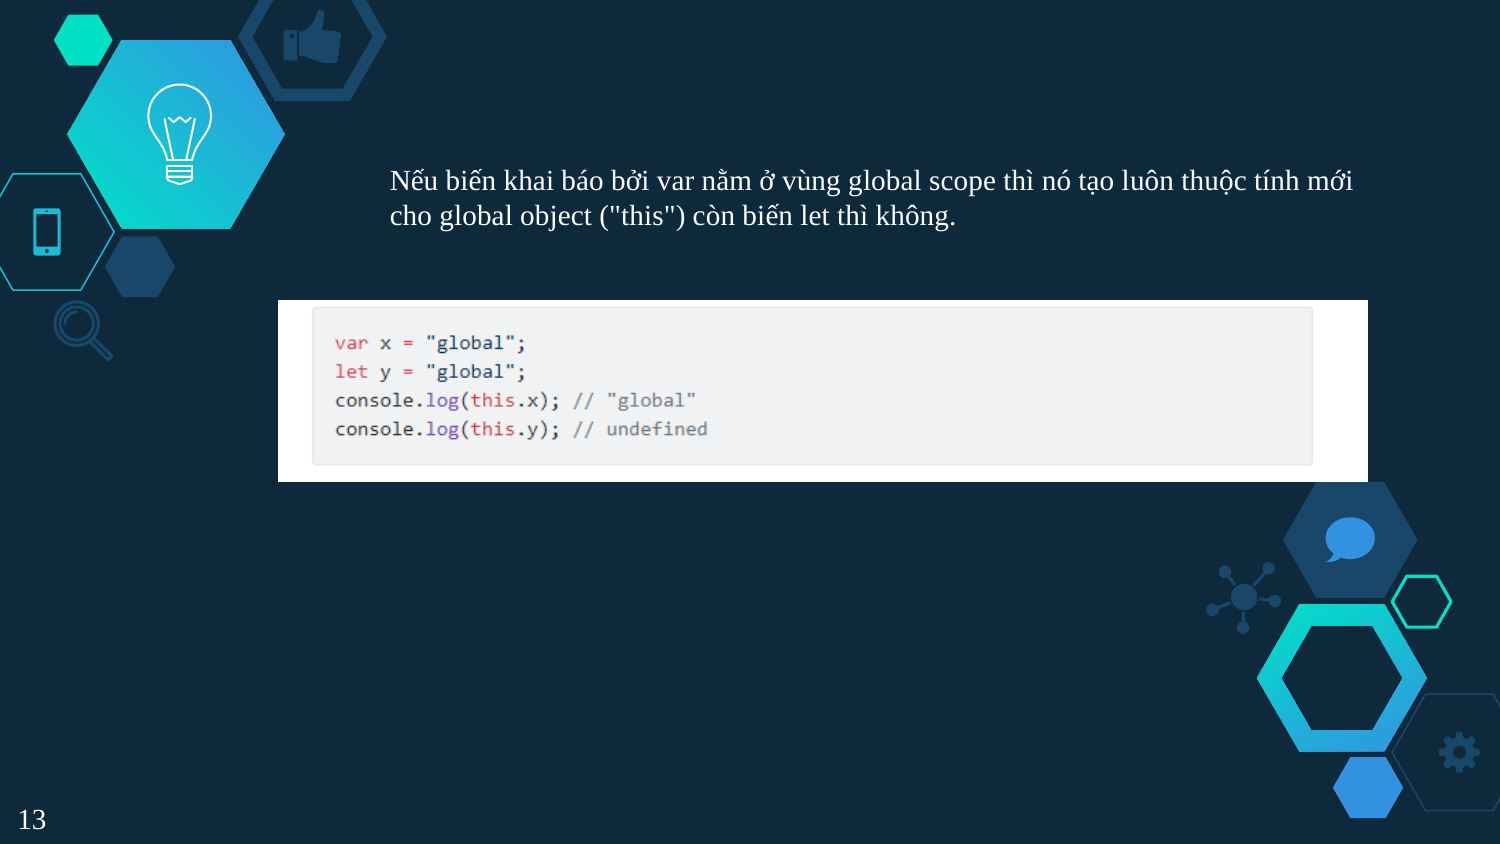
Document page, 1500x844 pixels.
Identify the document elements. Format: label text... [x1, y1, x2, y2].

slide_number 13 [2, 785, 93, 844]
text_box Nếu biến khai báo bởi var nằm ở vùng global scope thì nó tạo luôn thuộc tính mới cho global object ("this") còn biến let thì không. [375, 153, 1375, 239]
picture [278, 300, 1368, 482]
